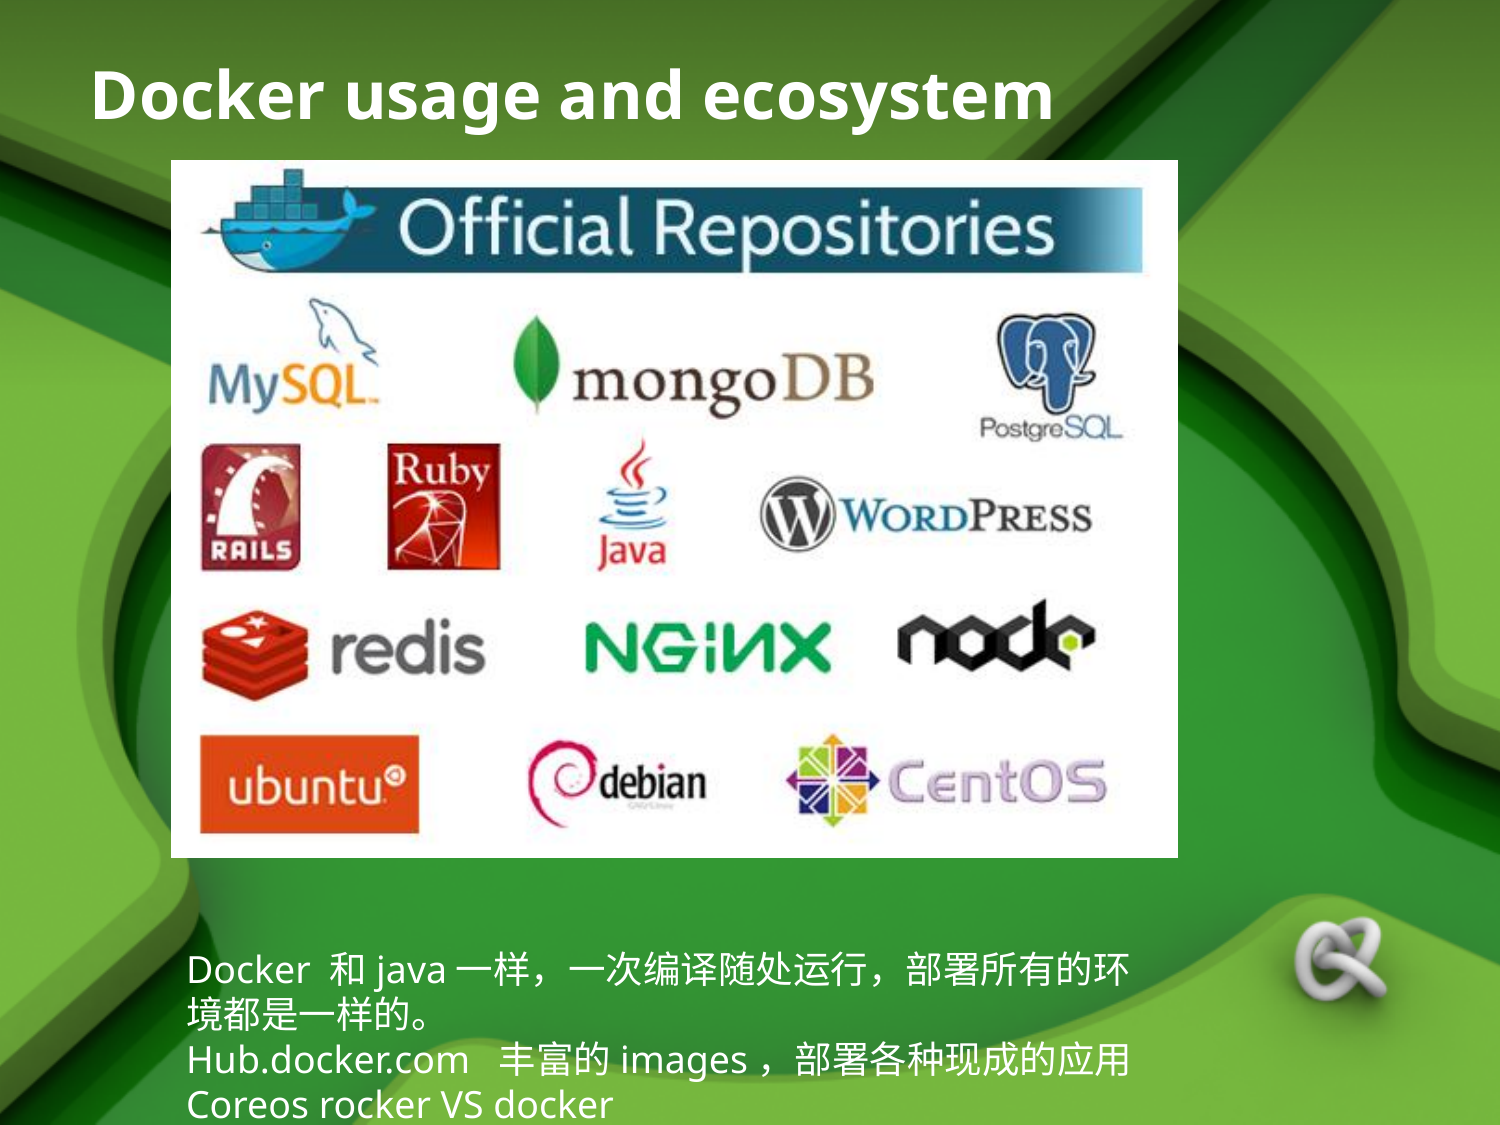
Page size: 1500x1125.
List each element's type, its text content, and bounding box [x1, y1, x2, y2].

title Docker usage and ecosystem [75, 45, 1425, 161]
picture [0, 0, 1500, 1125]
text_box Docker 和java一样，一次编译随处运行，部署所有的环境都是一样的。 Hub.docker.com 丰富的images，部署各种现成的应用 Coreos rocker VS docker [171, 938, 1178, 1125]
